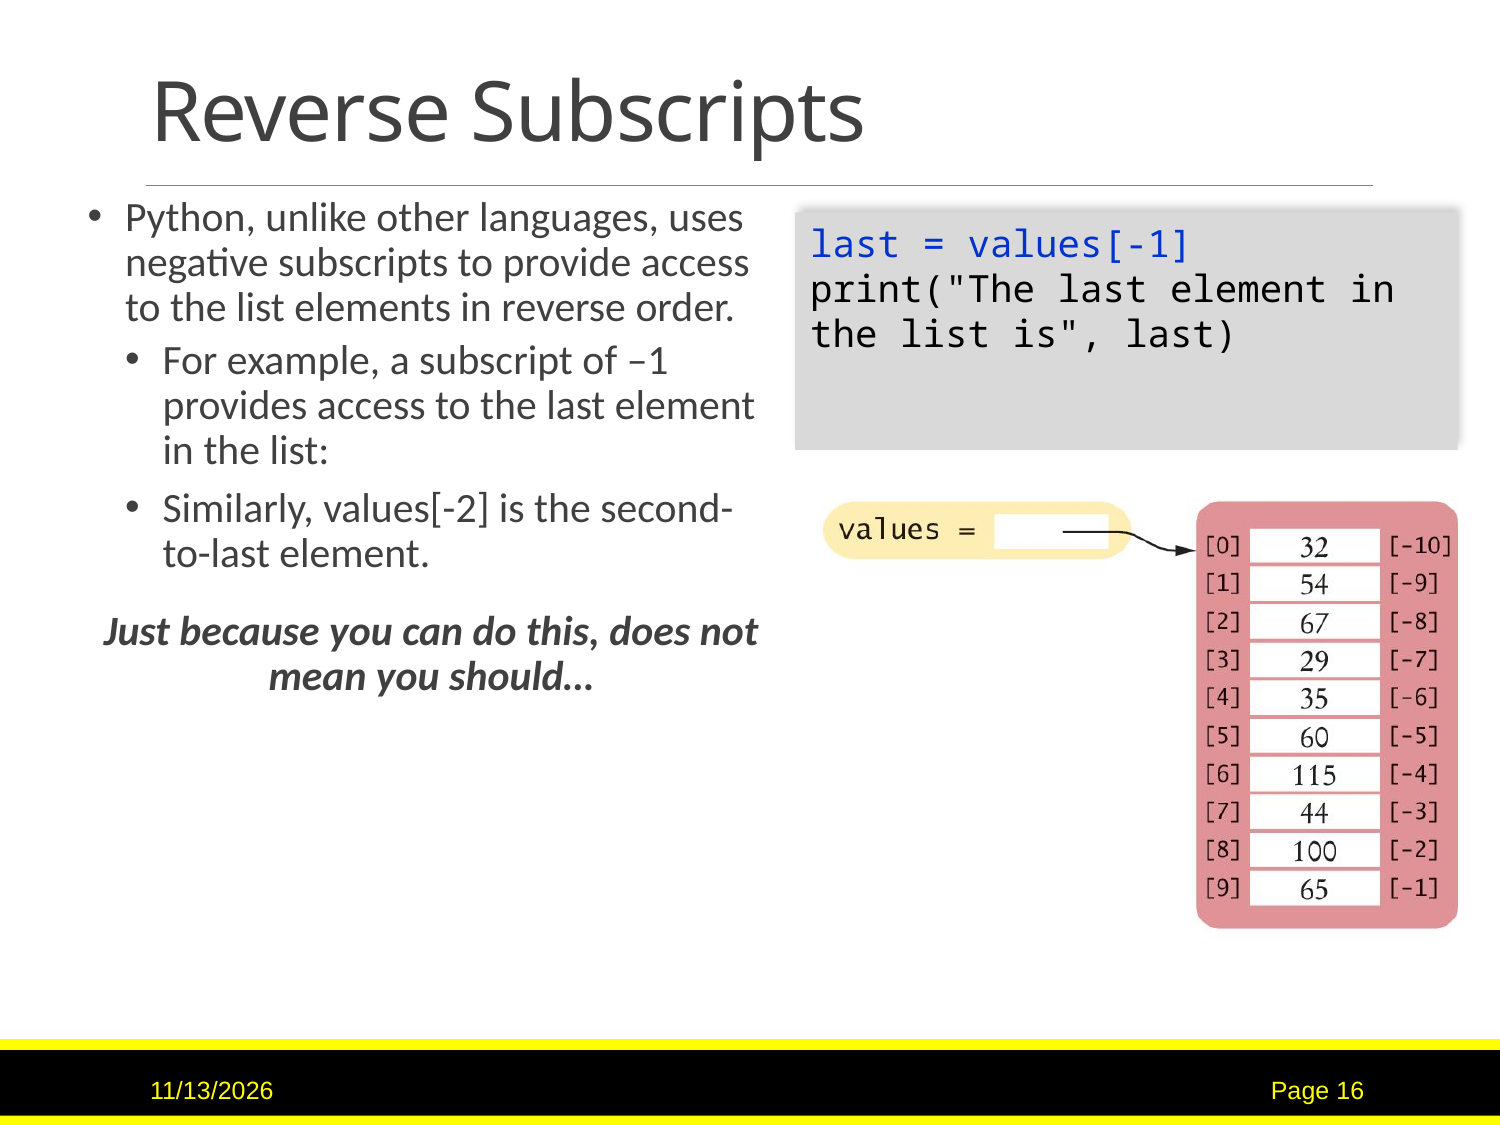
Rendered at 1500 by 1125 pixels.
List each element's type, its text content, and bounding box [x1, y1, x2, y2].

slide_number Page 16 [1218, 1059, 1380, 1120]
picture [823, 499, 1459, 941]
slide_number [135, 1059, 440, 1120]
text_box last = values[-1] print("The last element in the list is", last) [795, 212, 1458, 450]
list Python, unlike other languages, uses negative subscripts to provide access to the list elements in reverse order. For example, a subscript of –1 provides access to the last element in the list: Similarly, values[-2] is the second-to-last element. Just because you can do this, does not mean you should… [87, 187, 775, 1025]
title Reverse Subscripts [135, 47, 1373, 167]
